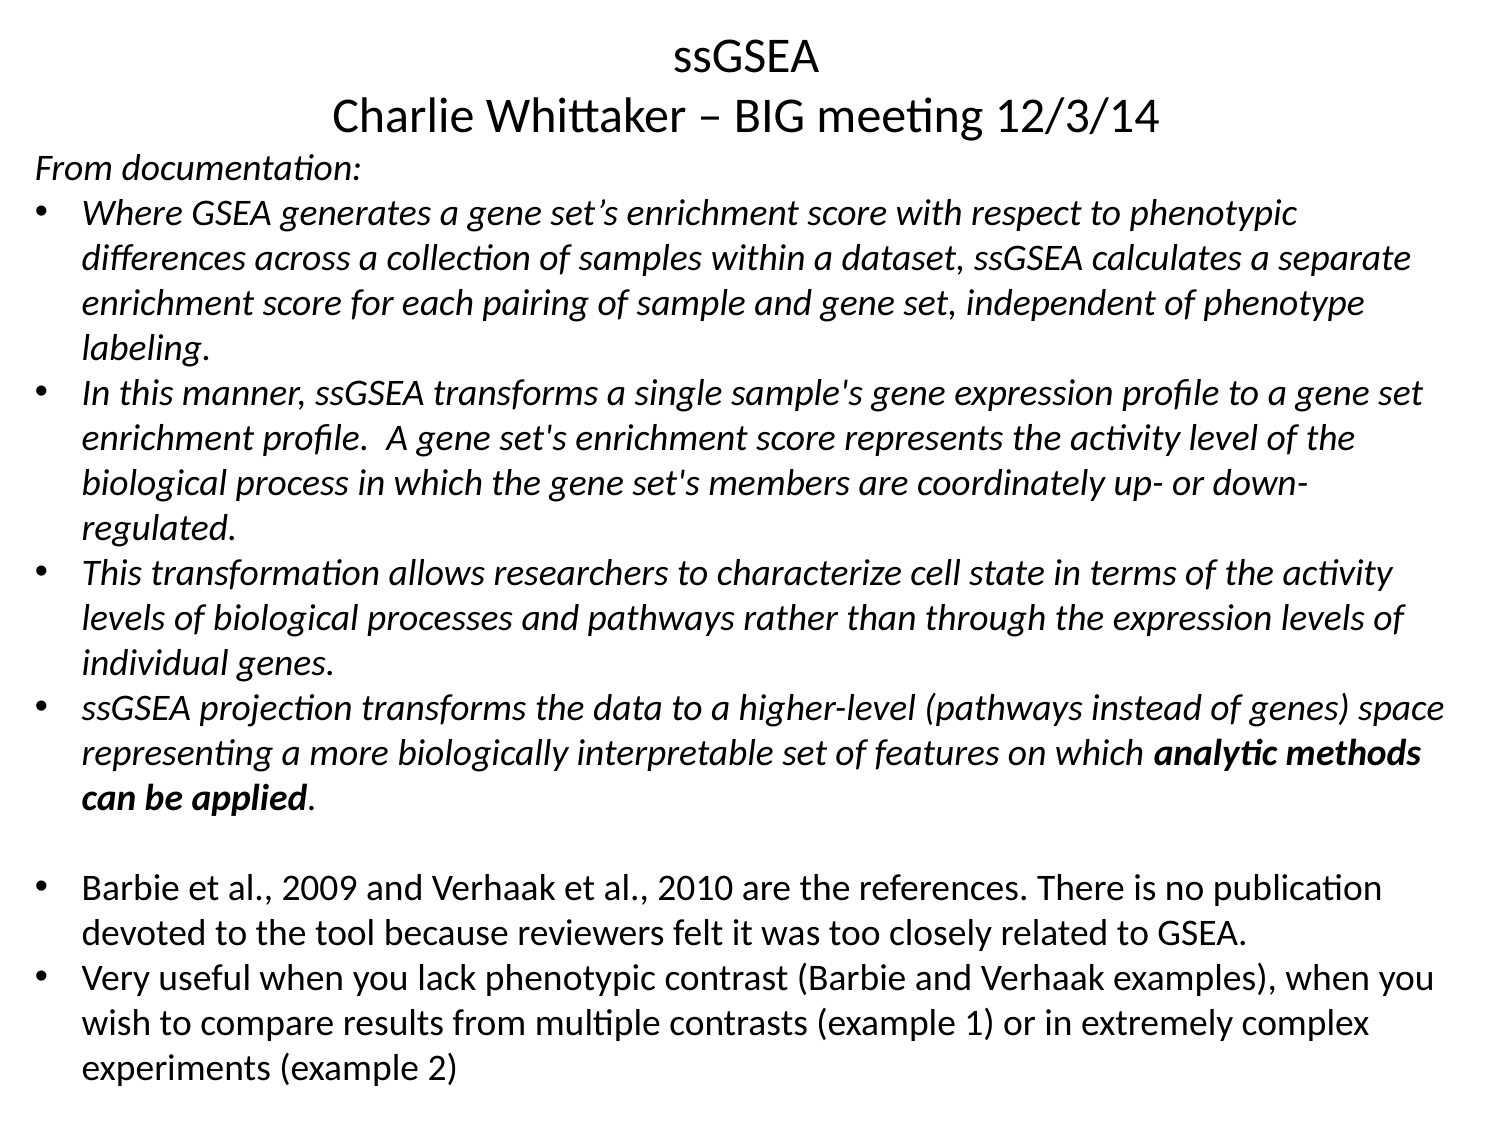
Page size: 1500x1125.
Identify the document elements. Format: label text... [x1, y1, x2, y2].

text_box ssGSEA Charlie Whittaker – BIG meeting 12/3/14 From documentation: Where GSEA generates a gene set’s enrichment score with respect to phenotypic differences across a collection of samples within a dataset, ssGSEA calculates a separate enrichment score for each pairing of sample and gene set, independent of phenotype labeling. In this manner, ssGSEA transforms a single sample's gene expression profile to a gene set enrichment profile. A gene set's enrichment score represents the activity level of the biological process in which the gene set's members are coordinately up- or down-regulated. This transformation allows researchers to characterize cell state in terms of the activity levels of biological processes and pathways rather than through the expression levels of individual genes. ssGSEA projection transforms the data to a higher-level (pathways instead of genes) space representing a more biologically interpretable set of features on which analytic methods can be applied. Barbie et al., 2009 and Verhaak et al., 2010 are the references. There is no publication devoted to the tool because reviewers felt it was too closely related to GSEA. Very useful when you lack phenotypic contrast (Barbie and Verhaak examples), when you wish to compare results from multiple contrasts (example 1) or in extremely complex experiments (example 2) [20, 15, 1473, 1096]
